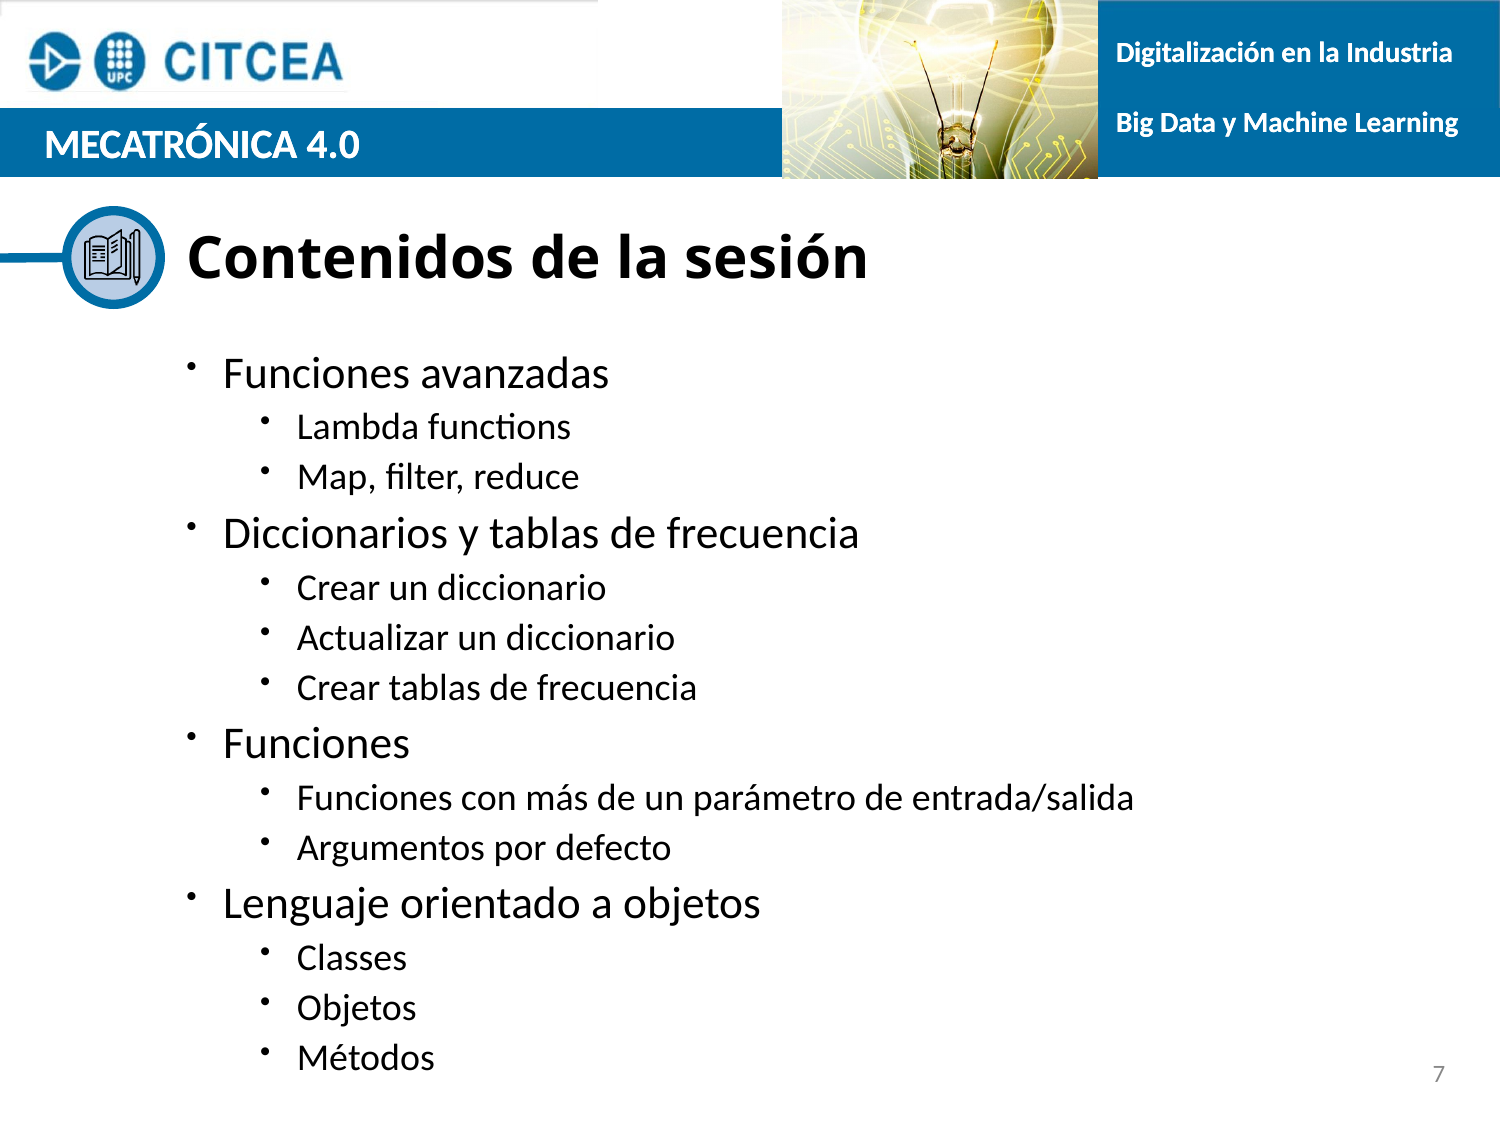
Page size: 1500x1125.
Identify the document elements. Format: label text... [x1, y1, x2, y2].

picture [83, 228, 141, 286]
text_box [66, 209, 162, 306]
list Funciones avanzadas Lambda functions Map, filter, reduce Diccionarios y tablas de frecuencia Crear un diccionario Actualizar un diccionario Crear tablas de frecuencia Funciones Funciones con más de un parámetro de entrada/salida Argumentos por defecto Lenguaje orientado a objetos Classes Objetos Métodos [171, 329, 1466, 1088]
text_box Contenidos de la sesión [171, 196, 924, 322]
picture [0, 0, 598, 107]
picture [782, 0, 1500, 179]
text_box 7 [1122, 1042, 1461, 1103]
